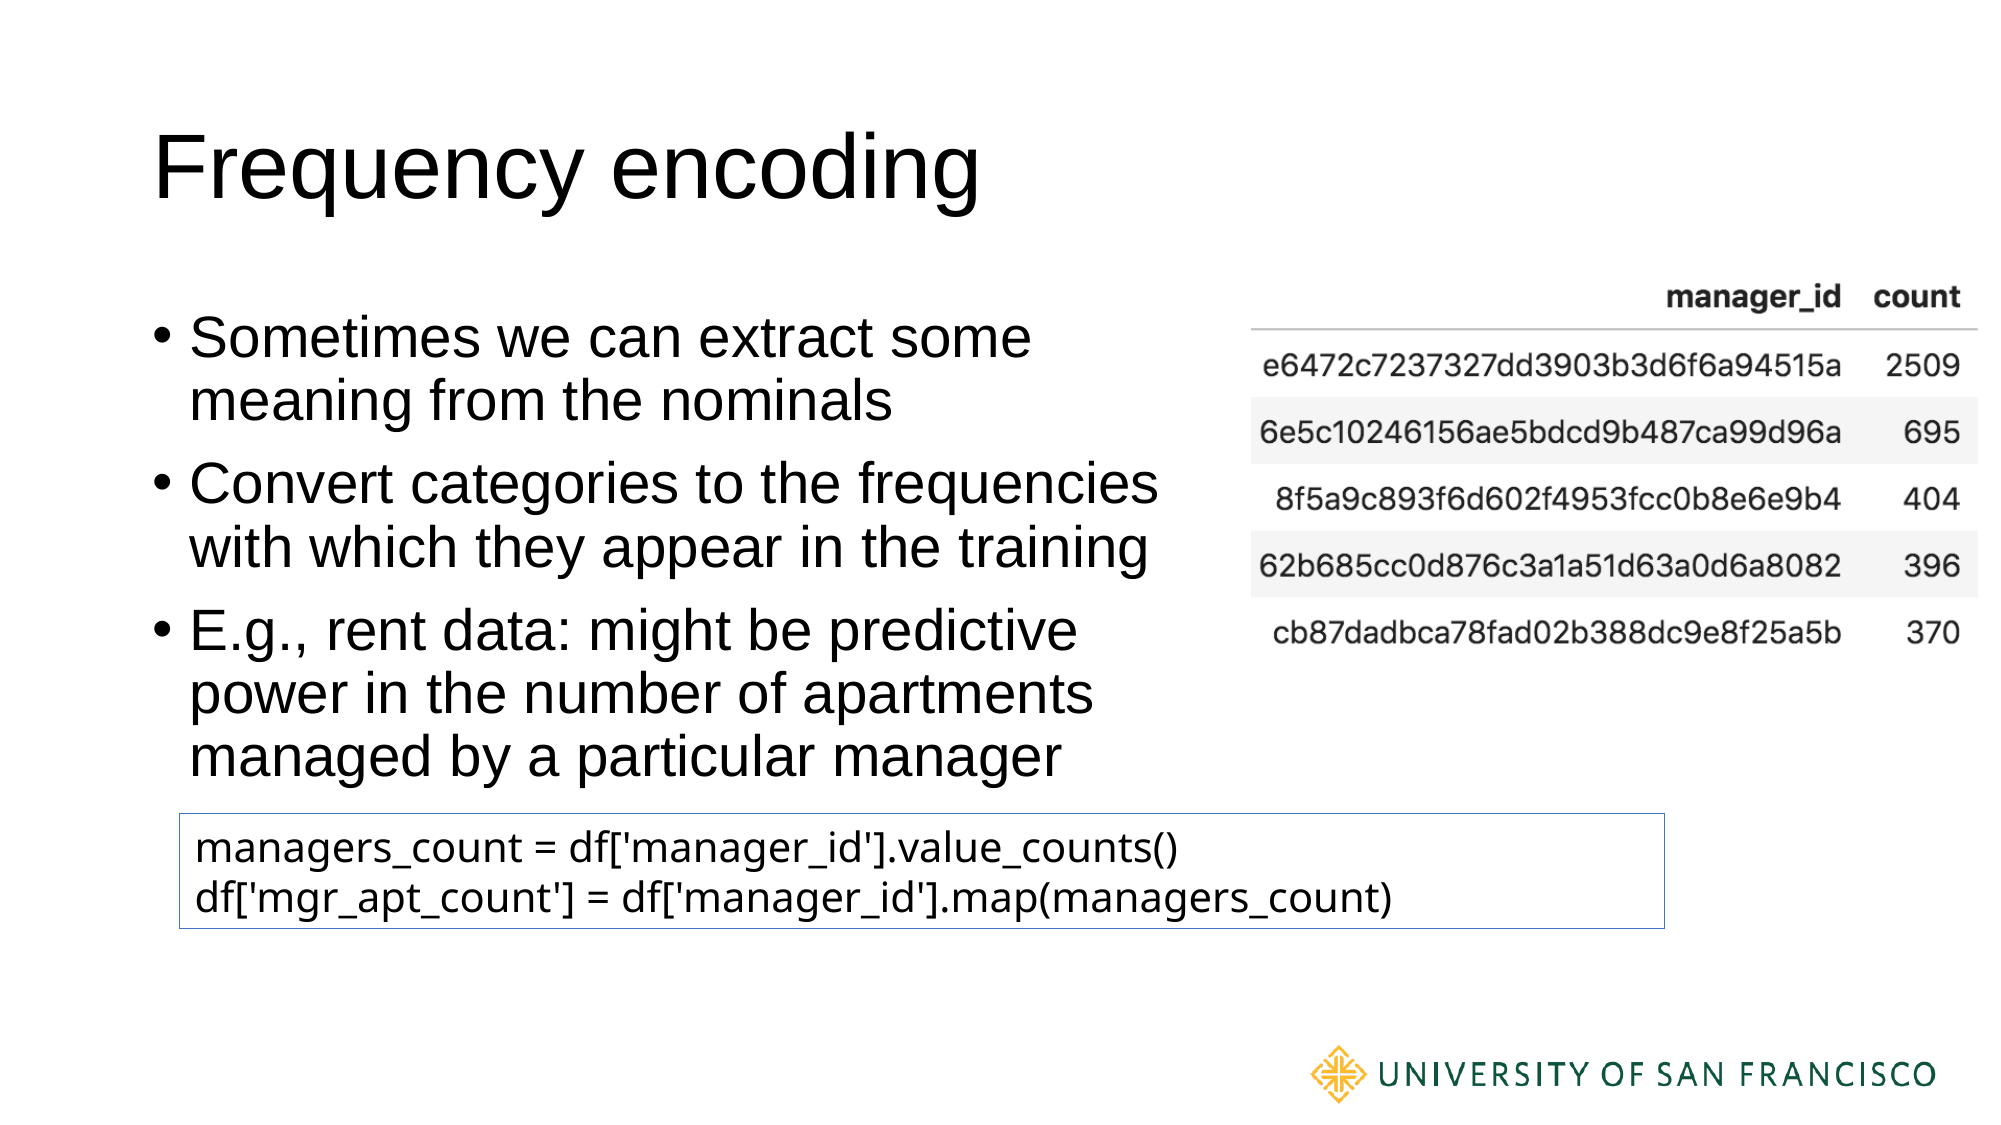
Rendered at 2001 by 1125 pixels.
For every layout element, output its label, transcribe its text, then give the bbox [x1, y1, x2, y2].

title Frequency encoding [137, 59, 1863, 278]
text_box managers_count = df['manager_id'].value_counts() df['mgr_apt_count'] = df['manager_id'].map(managers_count) [179, 813, 1665, 929]
picture [1251, 275, 1984, 657]
list Sometimes we can extract some meaning from the nominals Convert categories to the frequencies with which they appear in the training E.g., rent data: might be predictive power in the number of apartments managed by a particular manager [137, 299, 1238, 1014]
